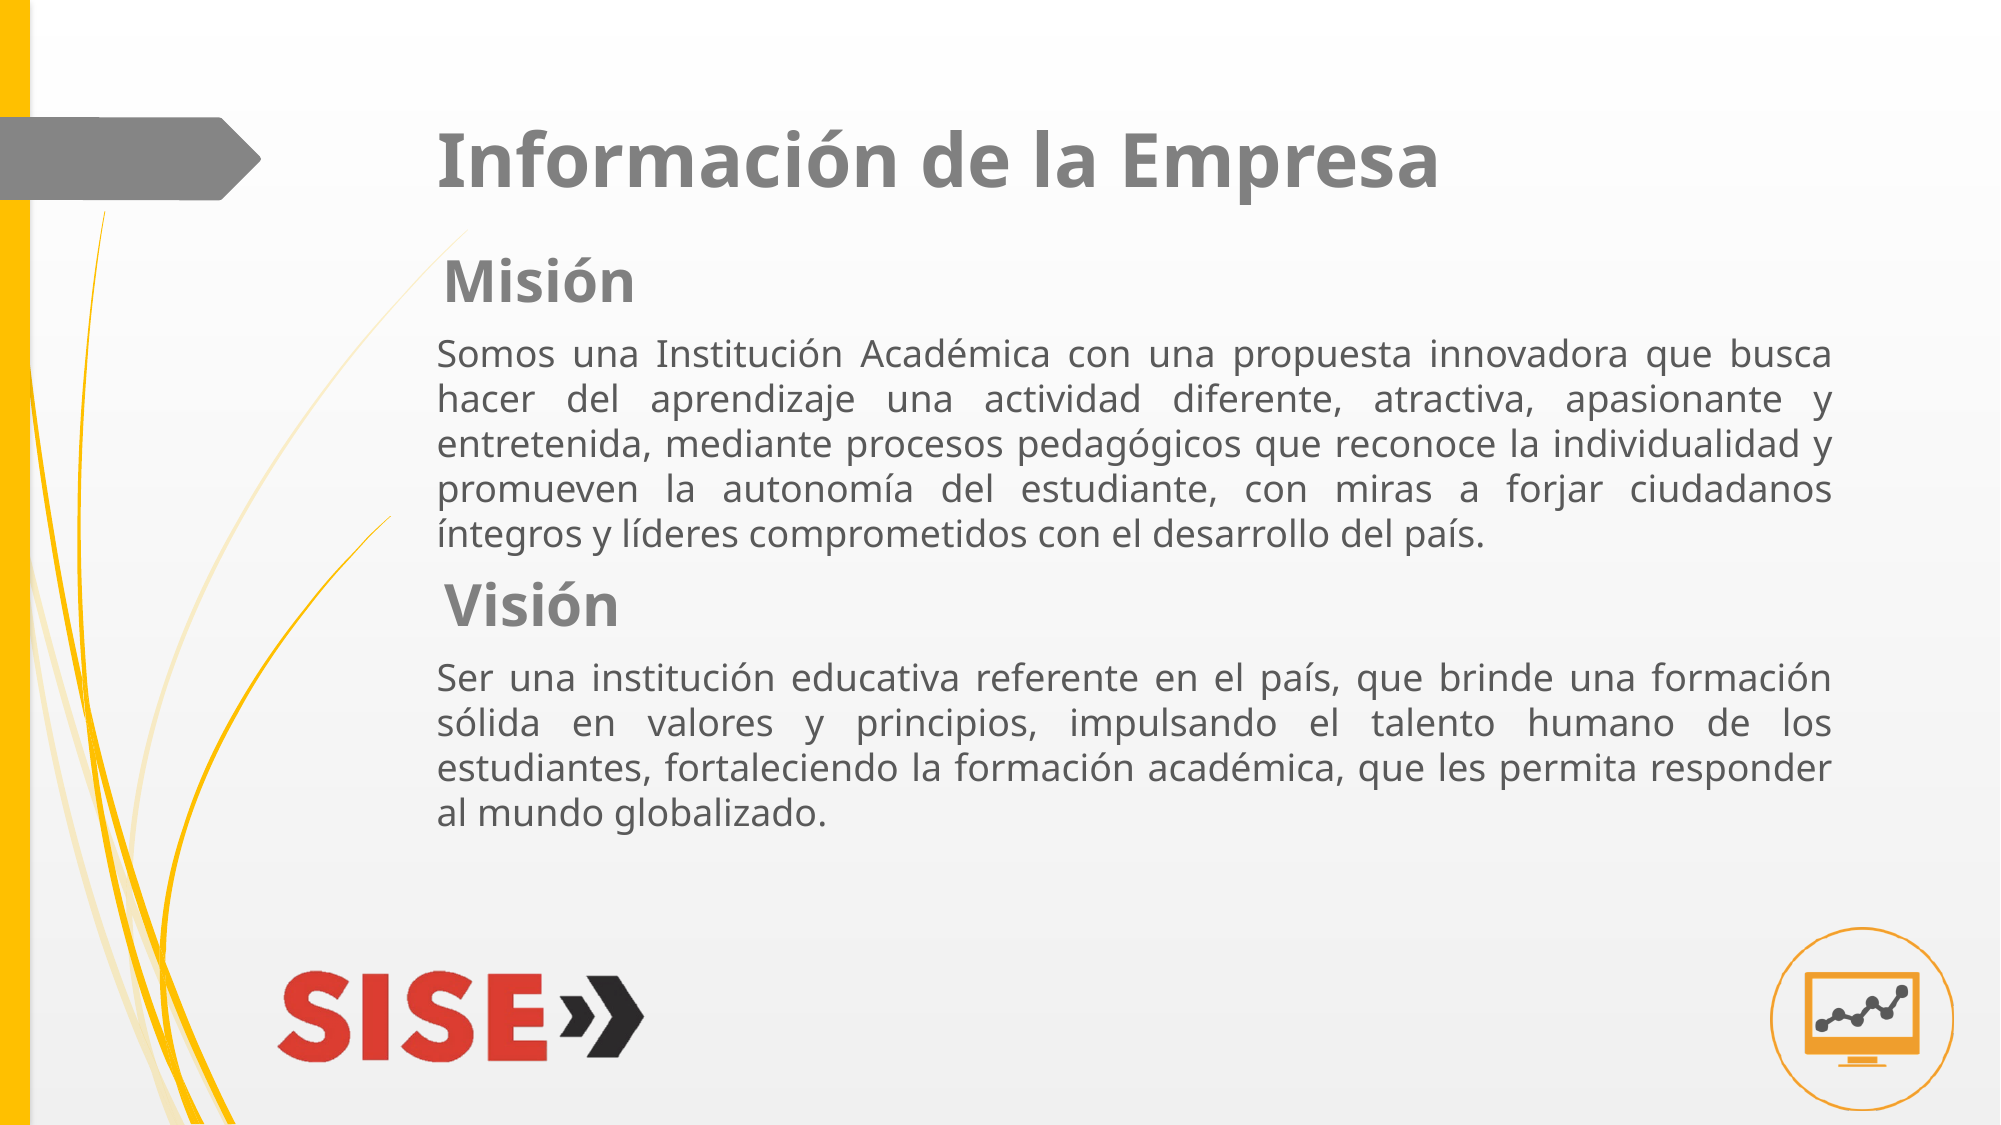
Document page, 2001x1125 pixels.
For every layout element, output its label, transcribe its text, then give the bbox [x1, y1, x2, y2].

text_box Somos una Institución Académica con una propuesta innovadora que busca hacer del aprendizaje una actividad diferente, atractiva, apasionante y entretenida, mediante procesos pedagógicos que reconoce la individualidad y promueven la autonomía del estudiante, con miras a forjar ciudadanos íntegros y líderes comprometidos con el desarrollo del país. [421, 322, 1849, 563]
picture [271, 969, 649, 1069]
picture [1770, 927, 1954, 1111]
title Información de la Empresa [422, 104, 1884, 194]
text_box Ser una institución educativa referente en el país, que brinde una formación sólida en valores y principios, impulsando el talento humano de los estudiantes, fortaleciendo la formación académica, que les permita responder al mundo globalizado. [421, 646, 1849, 842]
text_box Visión [429, 560, 637, 646]
text_box Misión [427, 237, 652, 322]
